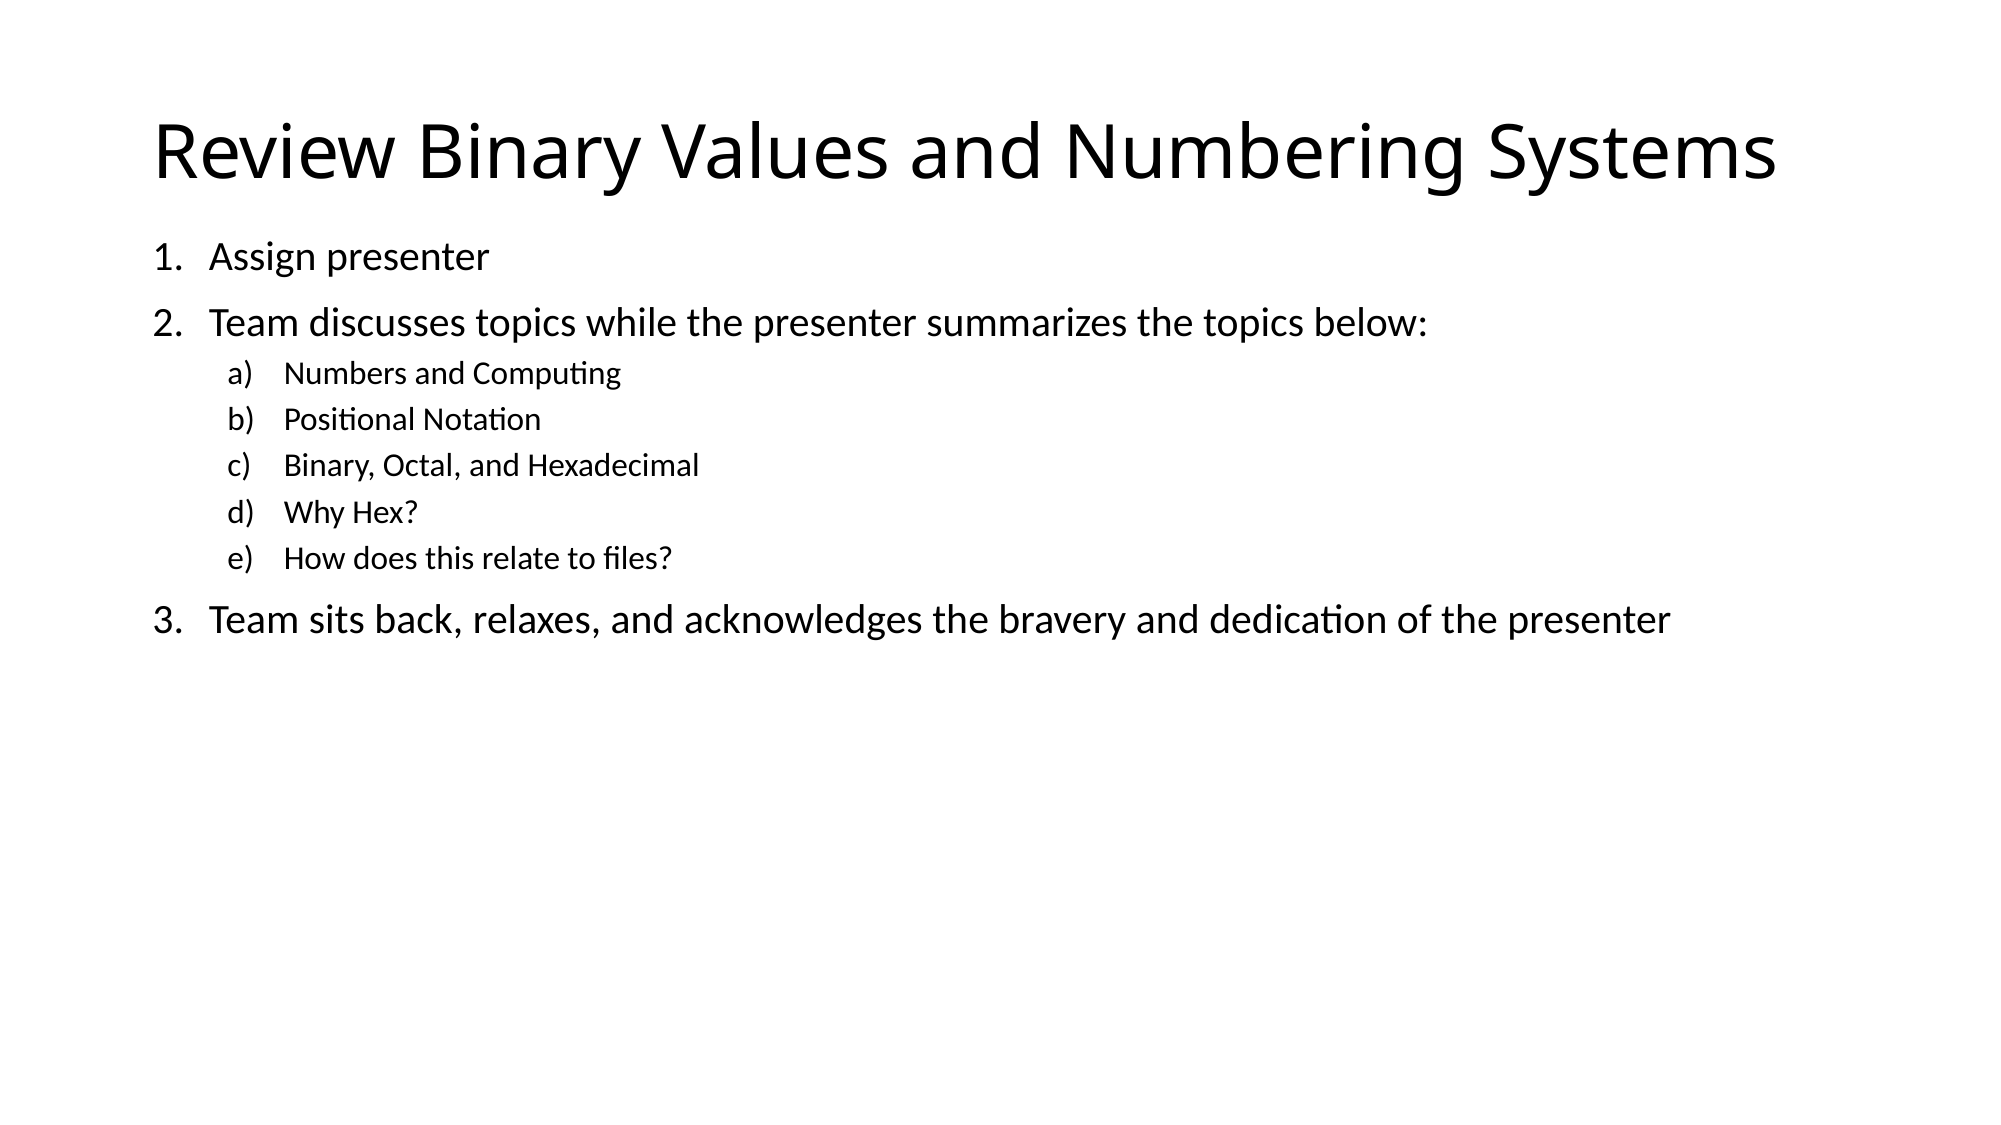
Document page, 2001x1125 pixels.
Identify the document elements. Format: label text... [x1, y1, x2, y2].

list Assign presenter Team discusses topics while the presenter summarizes the topics below: Numbers and Computing Positional Notation Binary, Octal, and Hexadecimal Why Hex? How does this relate to files? Team sits back, relaxes, and acknowledges the bravery and dedication of the presenter [137, 226, 1863, 1032]
title Review Binary Values and Numbering Systems [137, 92, 1863, 215]
